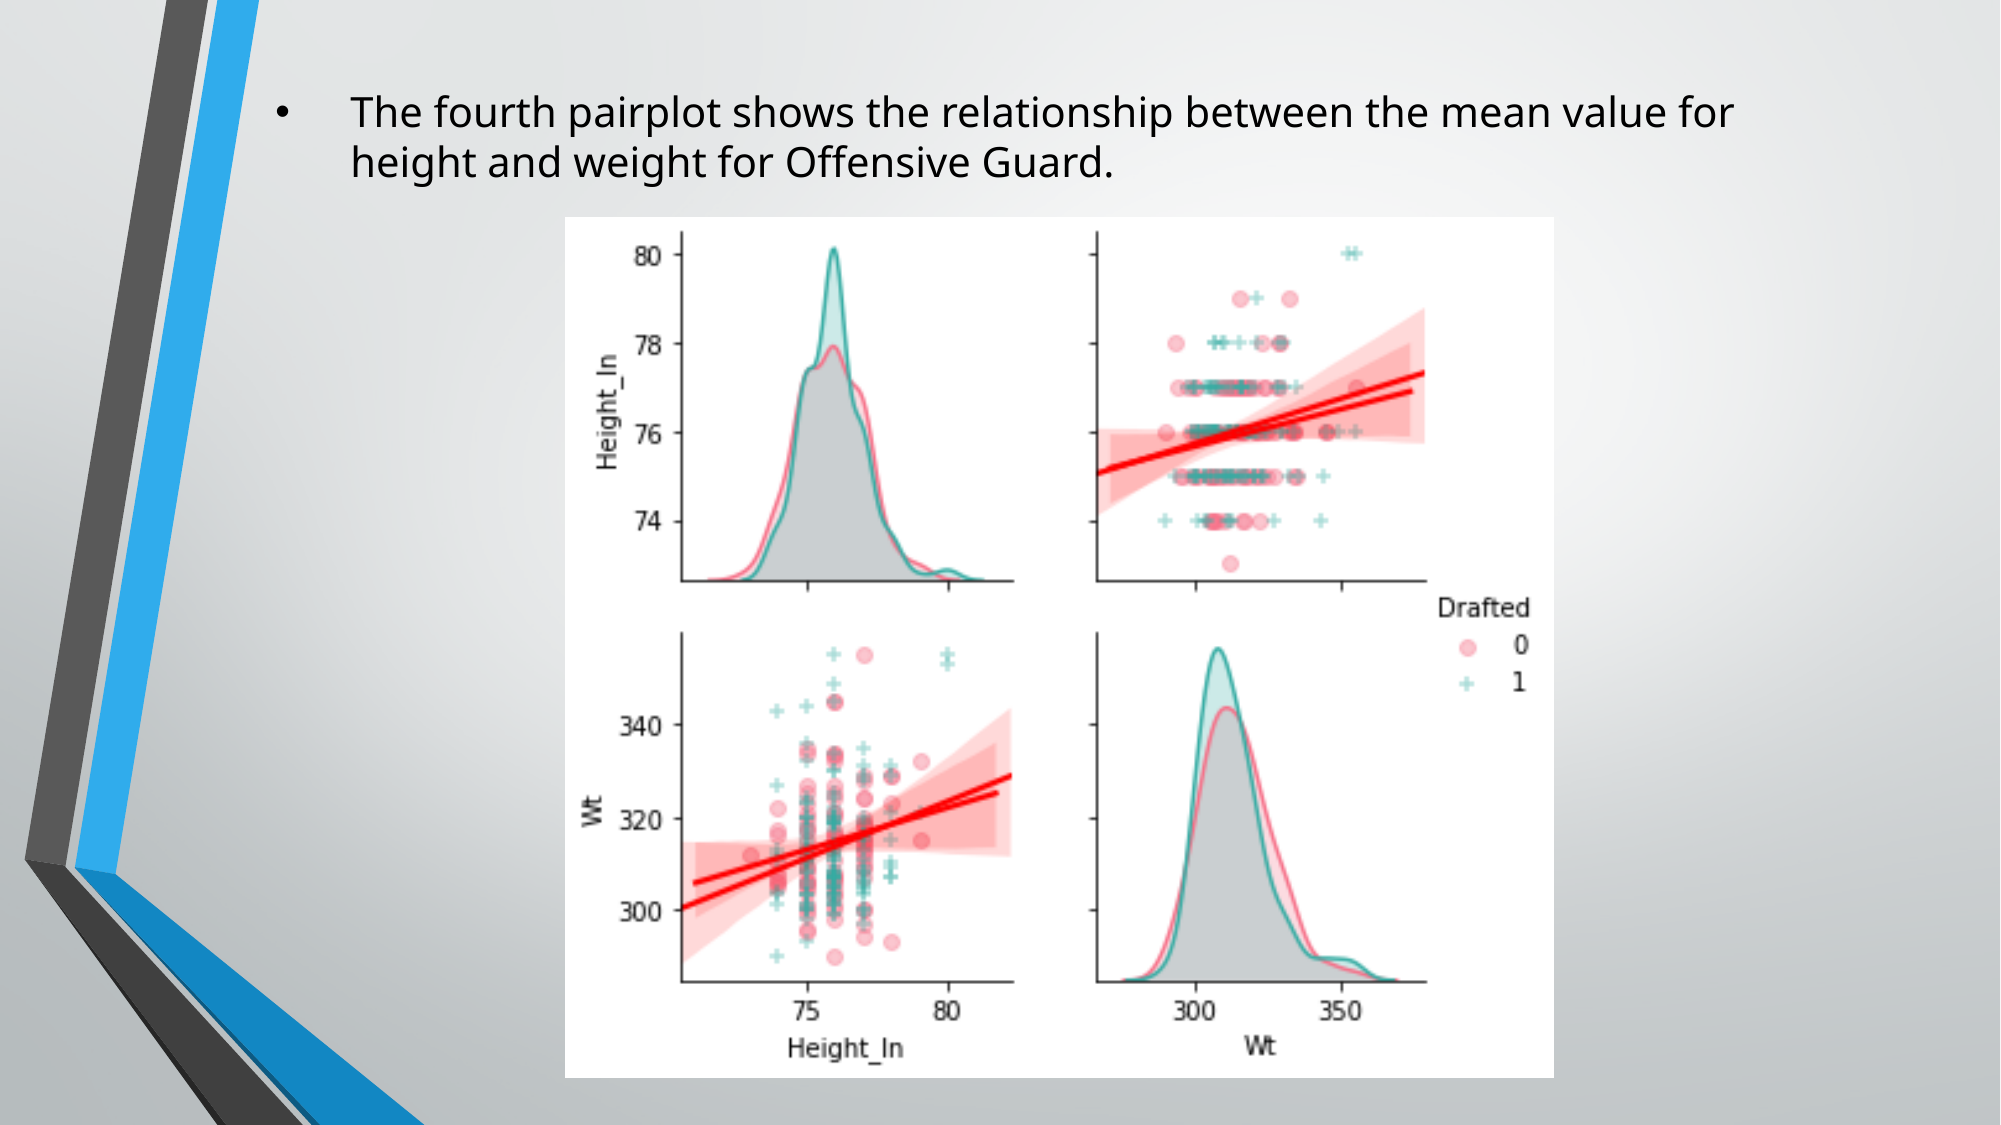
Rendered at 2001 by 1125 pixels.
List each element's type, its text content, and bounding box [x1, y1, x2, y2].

title The fourth pairplot shows the relationship between the mean value for height and weight for Offensive Guard. [260, 31, 1759, 241]
picture [565, 217, 1554, 1079]
